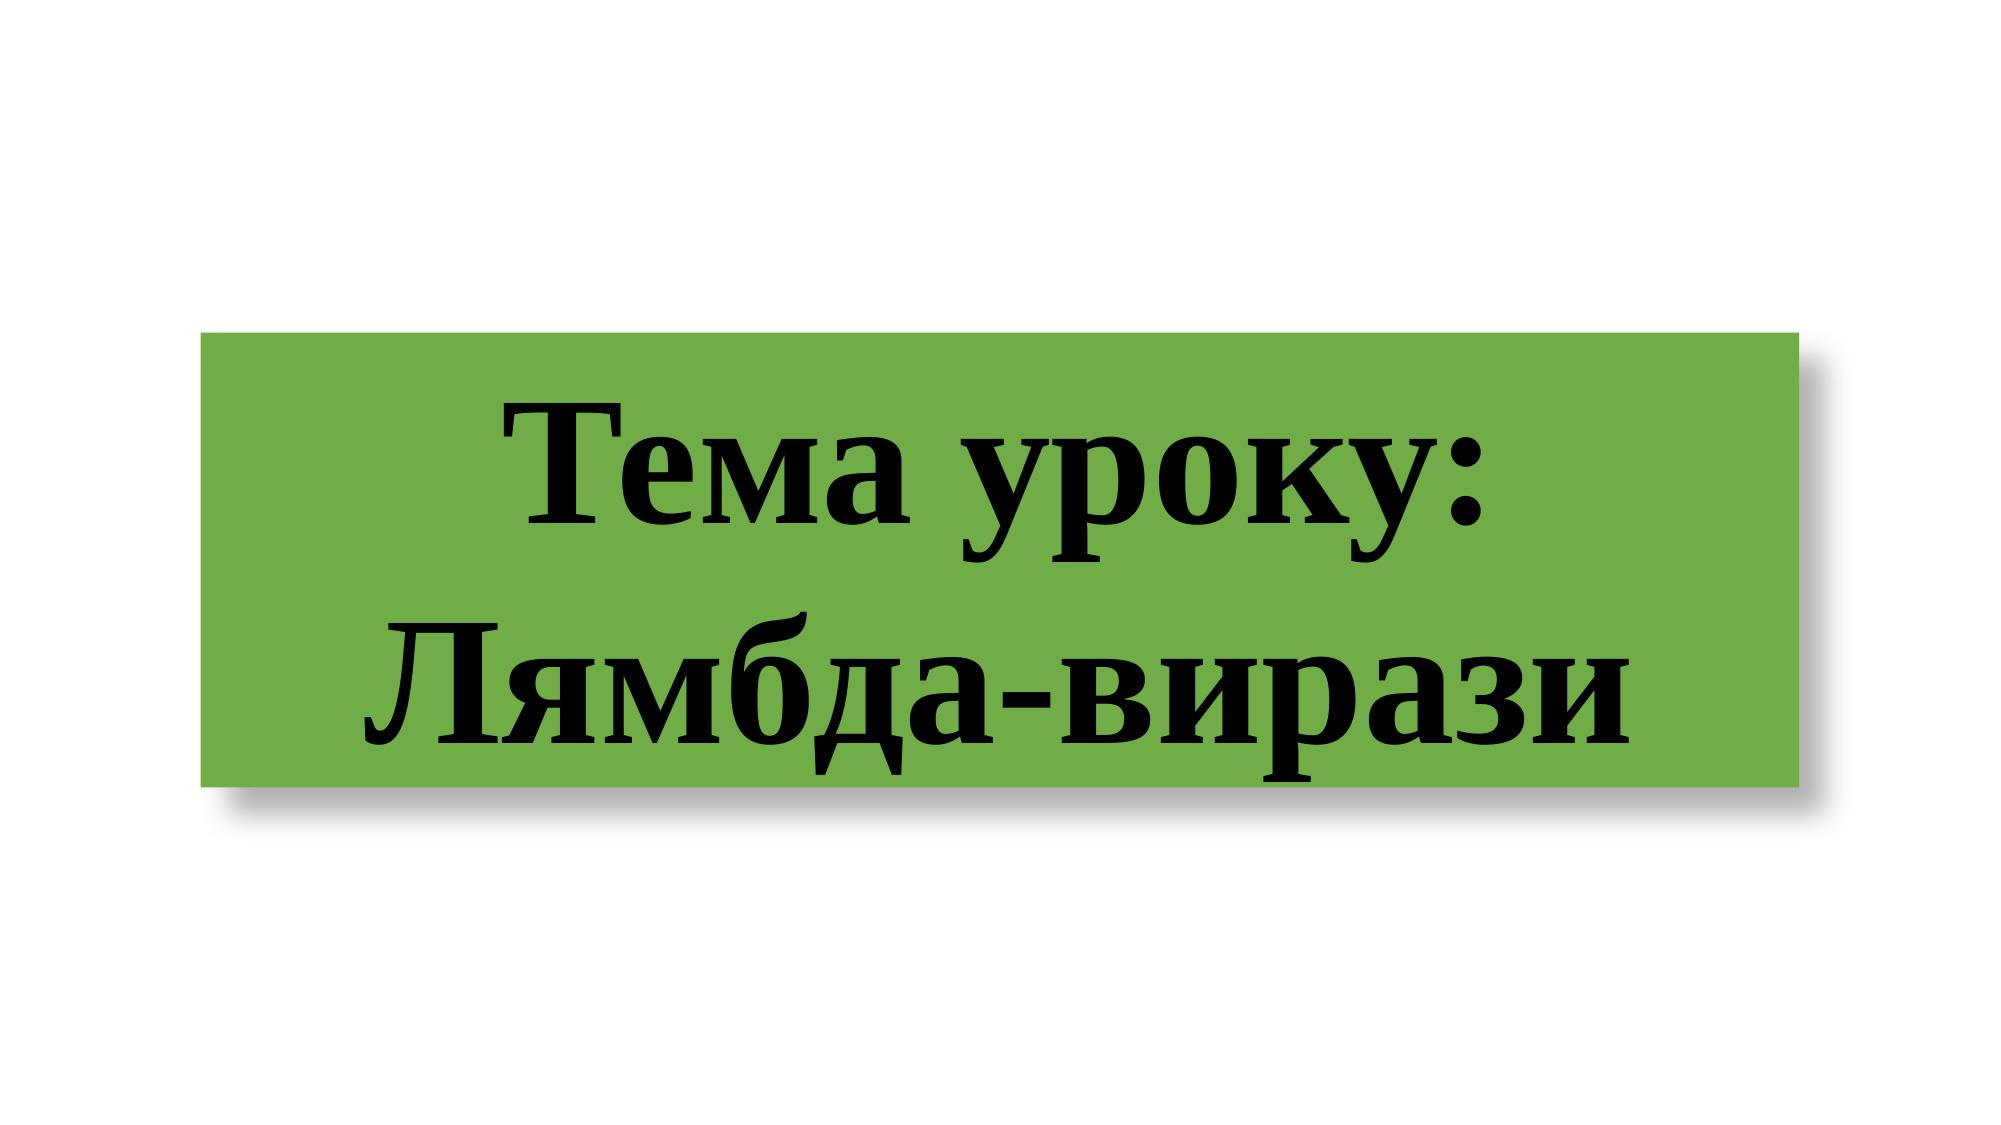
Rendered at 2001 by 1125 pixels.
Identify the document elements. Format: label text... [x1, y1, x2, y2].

text_box Тема уроку: Лямбда-вирази [200, 332, 1800, 788]
